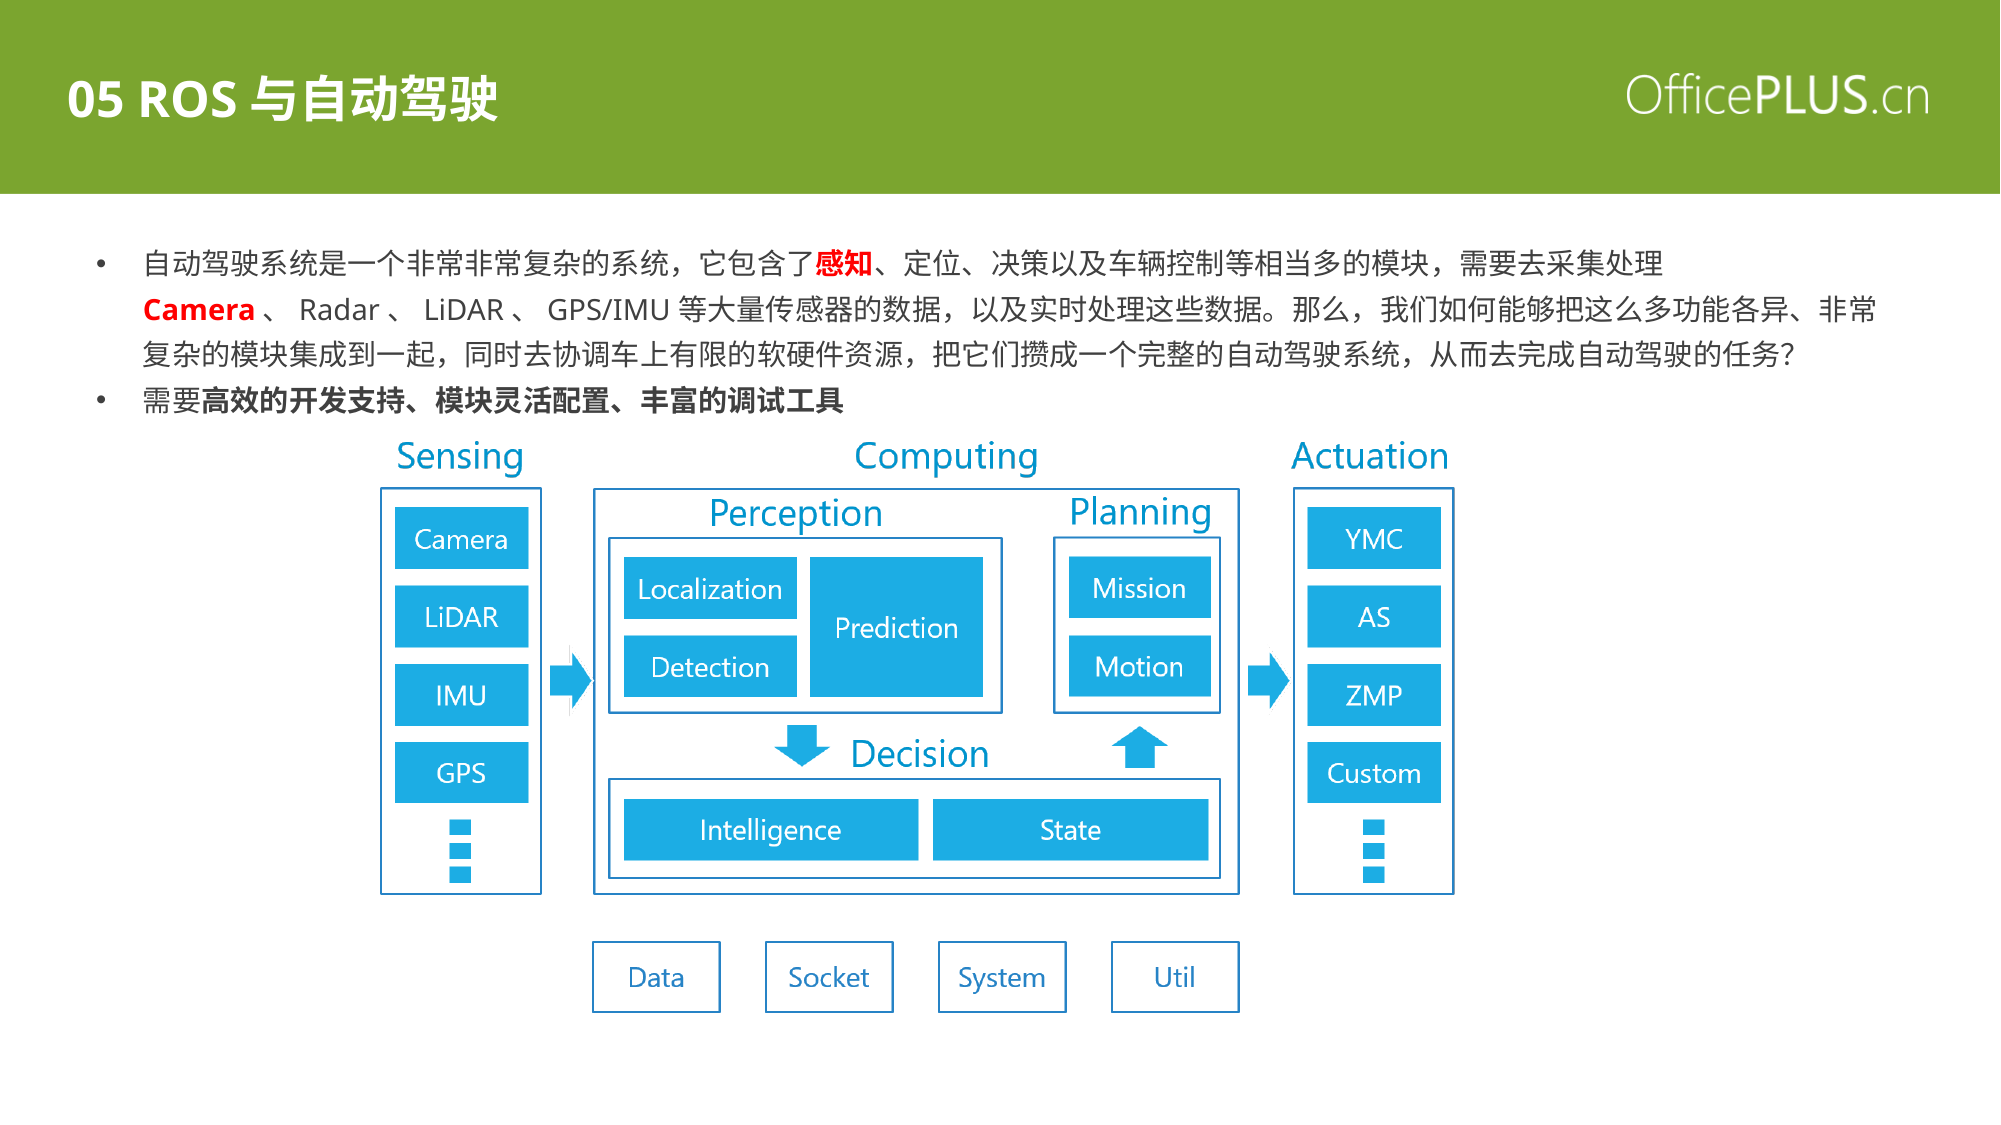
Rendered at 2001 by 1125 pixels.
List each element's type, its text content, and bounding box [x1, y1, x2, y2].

list 05 ROS与自动驾驶 [52, 41, 924, 162]
picture [373, 419, 1472, 1013]
picture [1627, 73, 1928, 114]
text_box 自动驾驶系统是一个非常非常复杂的系统，它包含了感知、定位、决策以及车辆控制等相当多的模块，需要去采集处理Camera、Radar、LiDAR、GPS/IMU等大量传感器的数据，以及实时处理这些数据。那么，我们如何能够把这么多功能各异、非常复杂的模块集成到一起，同时去协调车上有限的软硬件资源，把它们攒成一个完整的自动驾驶系统，从而去完成自动驾驶的任务？ 需要高效的开发支持、模块灵活配置、丰富的调试工具 [81, 227, 1919, 470]
